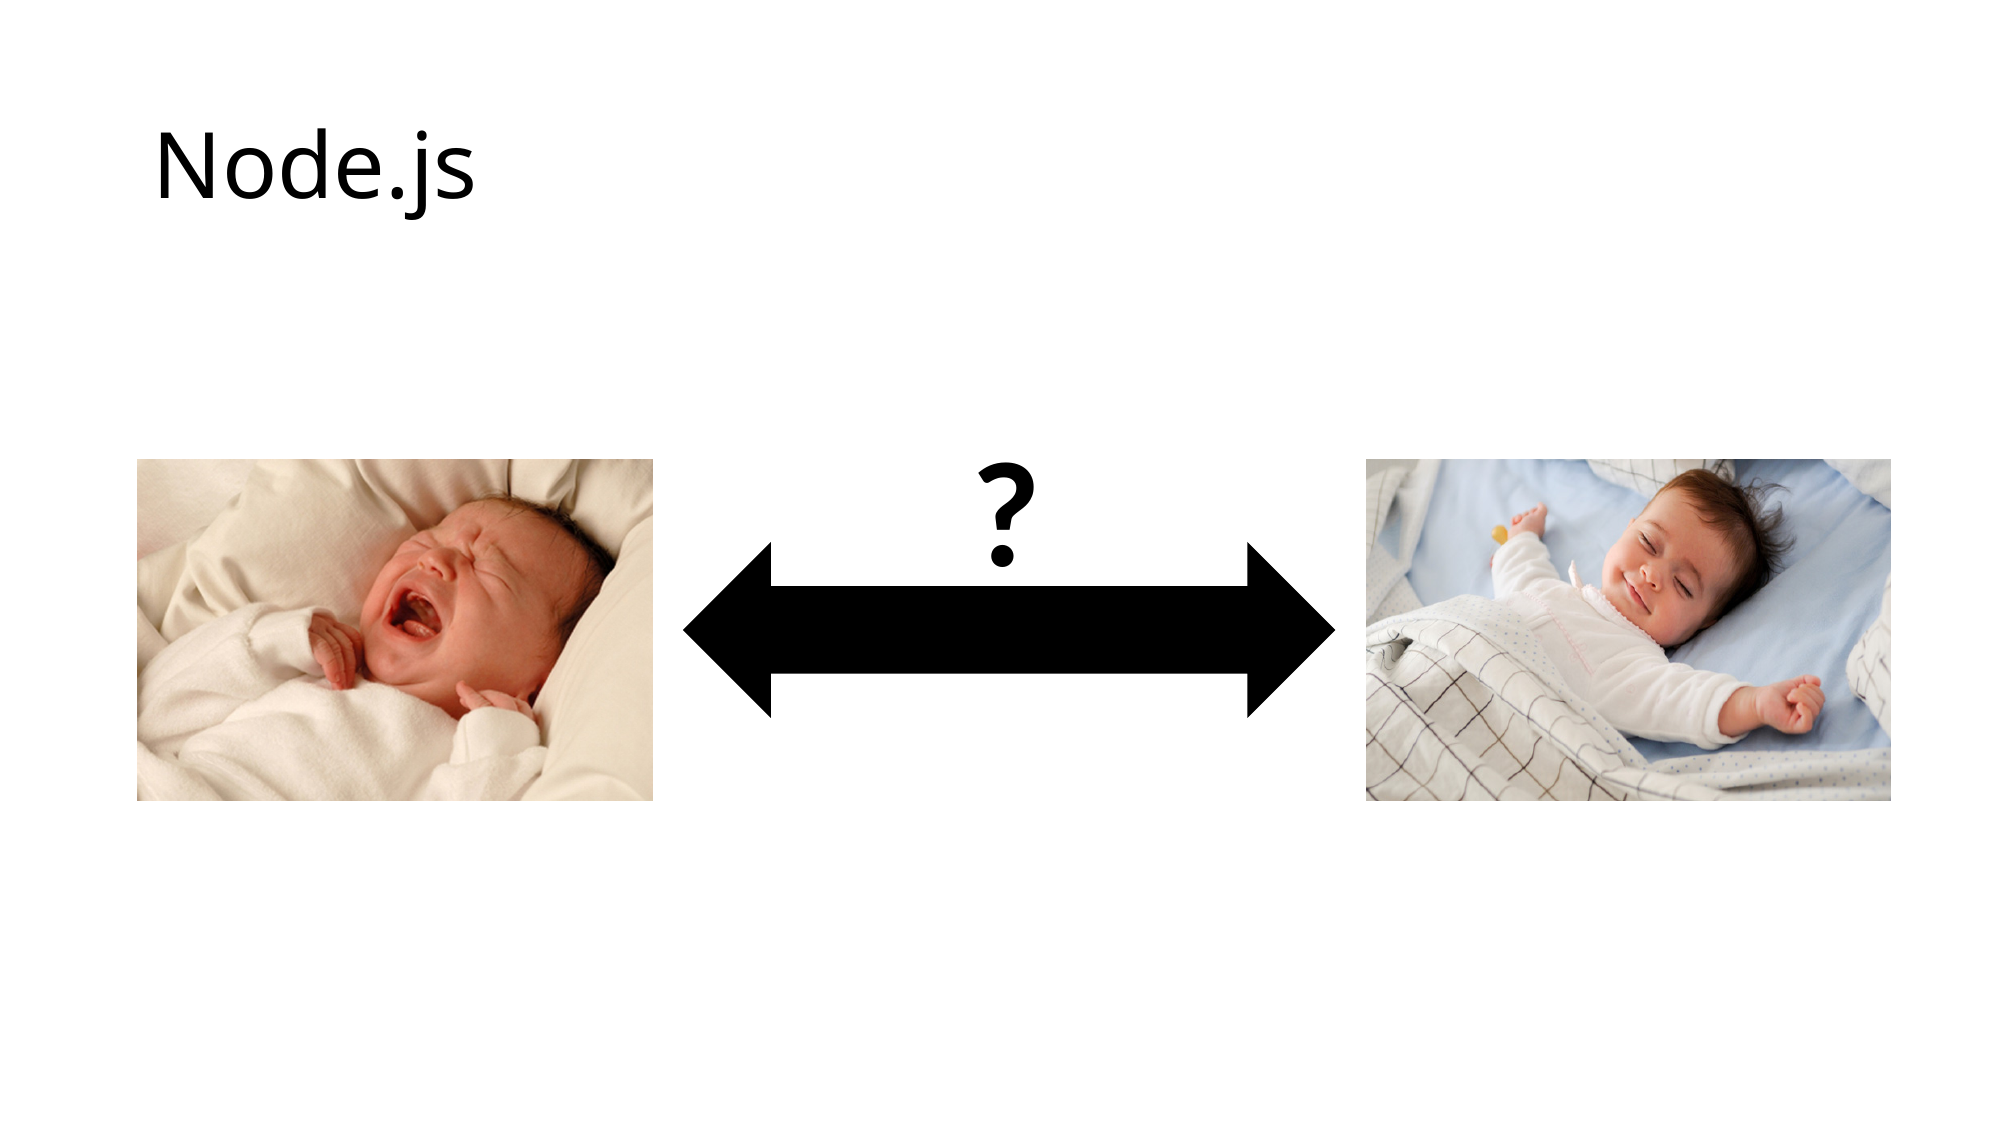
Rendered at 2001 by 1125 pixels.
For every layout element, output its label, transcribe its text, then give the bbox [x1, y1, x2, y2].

picture [1366, 459, 1891, 801]
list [137, 459, 653, 801]
text_box [682, 541, 1336, 718]
title Node.js [137, 59, 1863, 278]
text_box ? [956, 409, 1054, 604]
